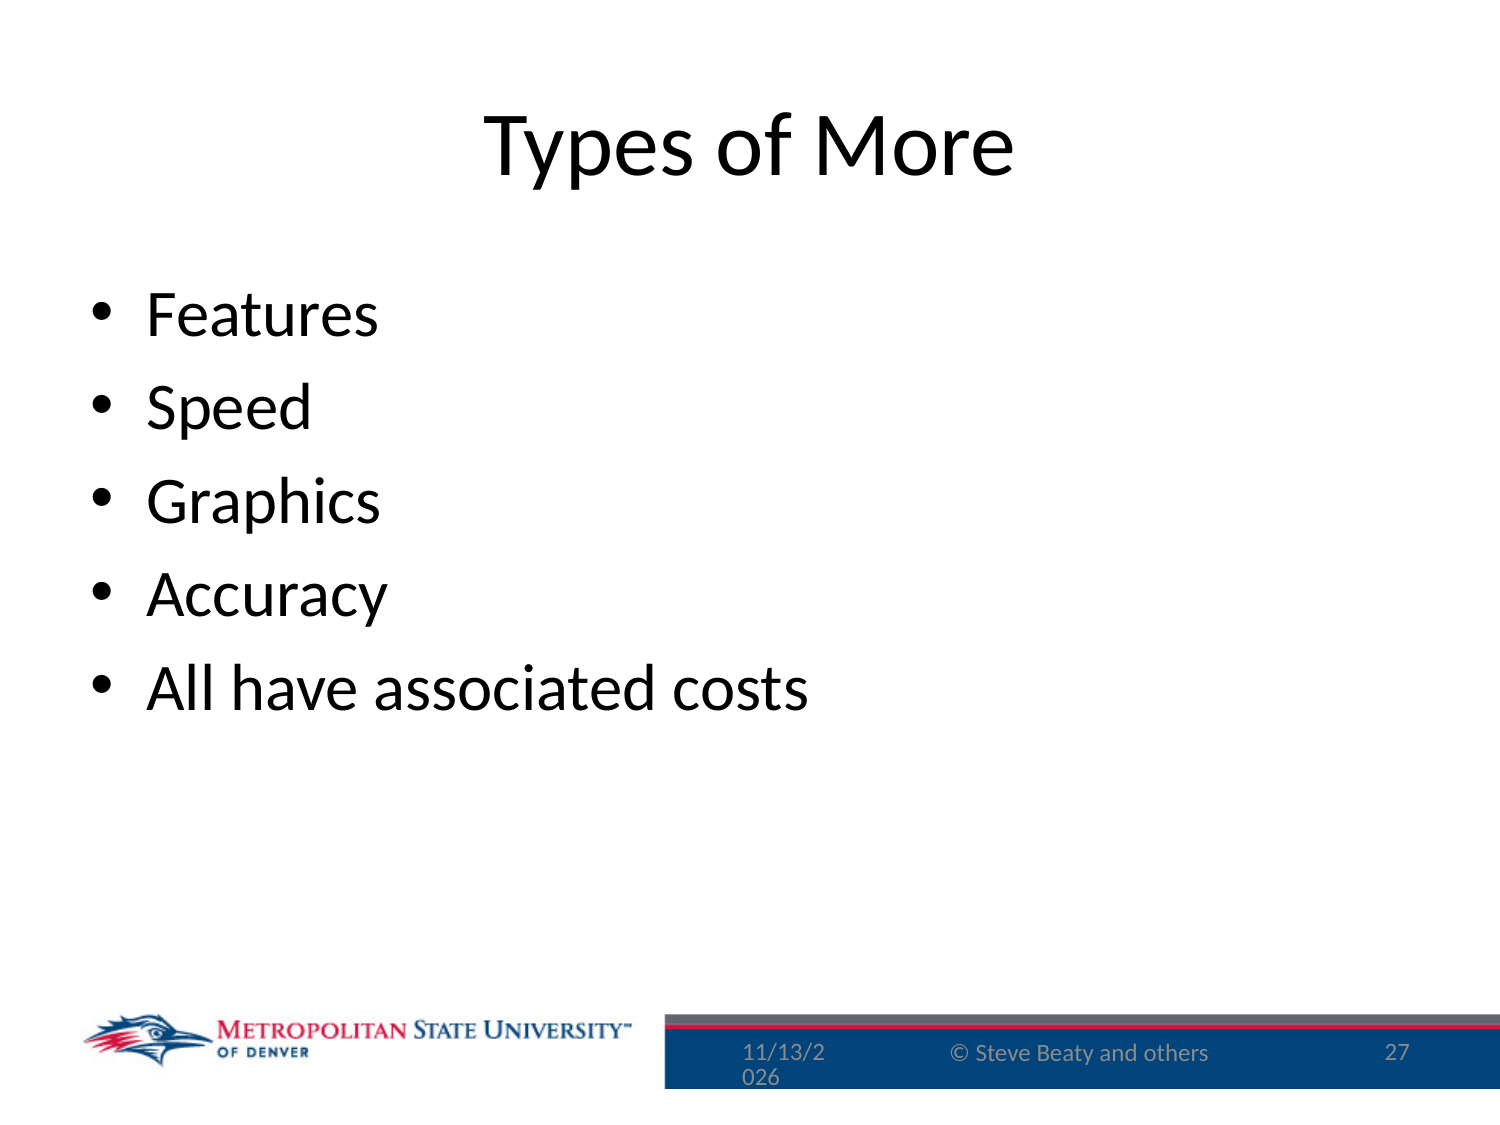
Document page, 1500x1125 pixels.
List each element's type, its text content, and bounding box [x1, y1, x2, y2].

list Features Speed Graphics Accuracy All have associated costs [75, 262, 1425, 1005]
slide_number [727, 1020, 842, 1081]
picture [44, 1012, 1500, 1089]
title Types of More [75, 45, 1425, 233]
footer © Steve Beaty and others [841, 1021, 1317, 1082]
slide_number 27 [1316, 1020, 1425, 1081]
